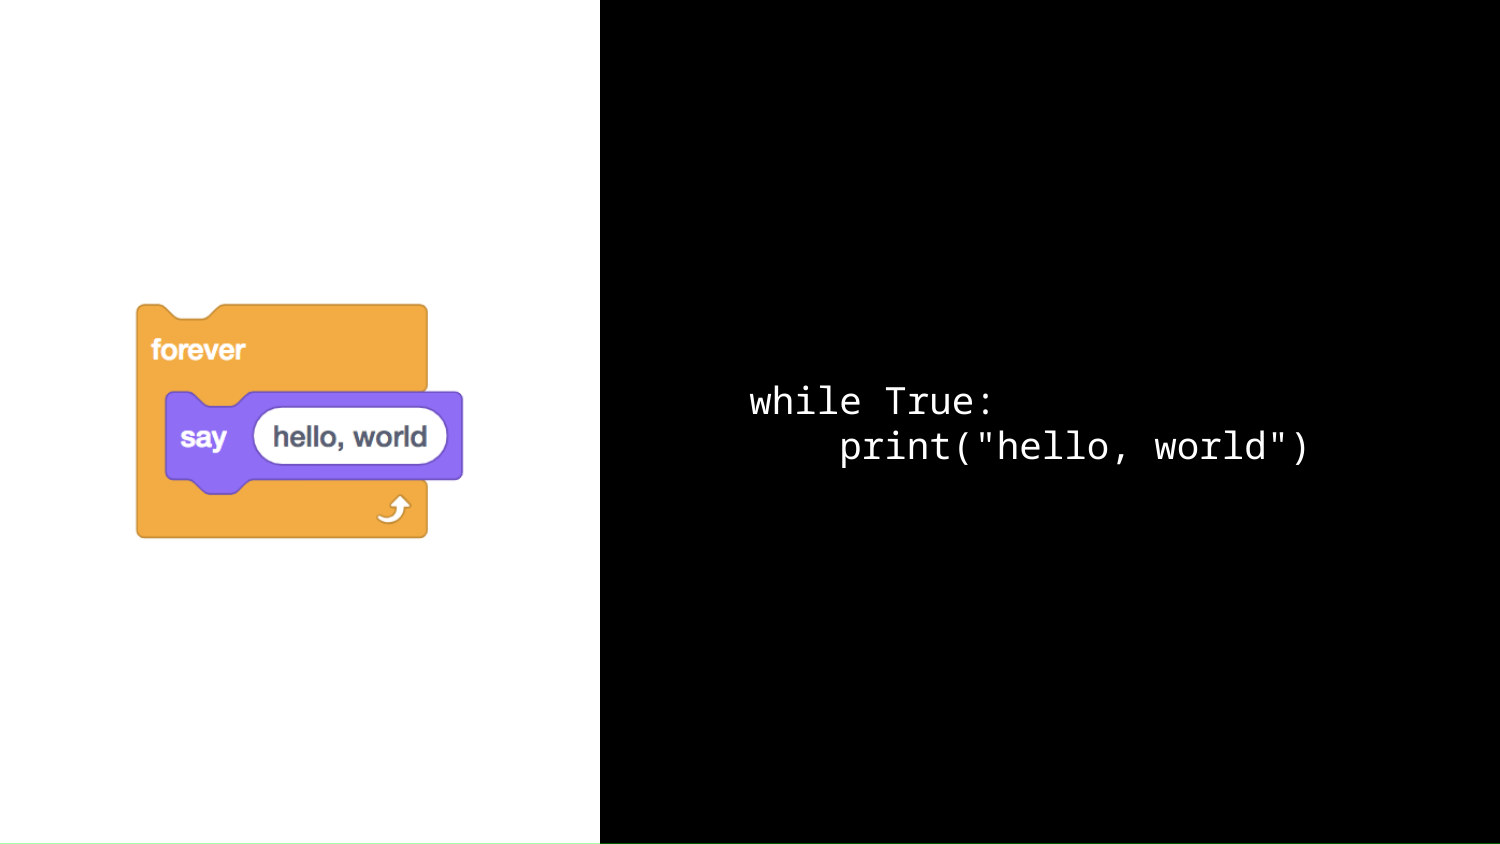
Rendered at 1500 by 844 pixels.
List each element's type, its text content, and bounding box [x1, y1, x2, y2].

text_box [600, 0, 1500, 844]
text_box while True: print("hello, world") [734, 277, 1366, 567]
text_box [0, 0, 600, 844]
picture [125, 292, 475, 551]
